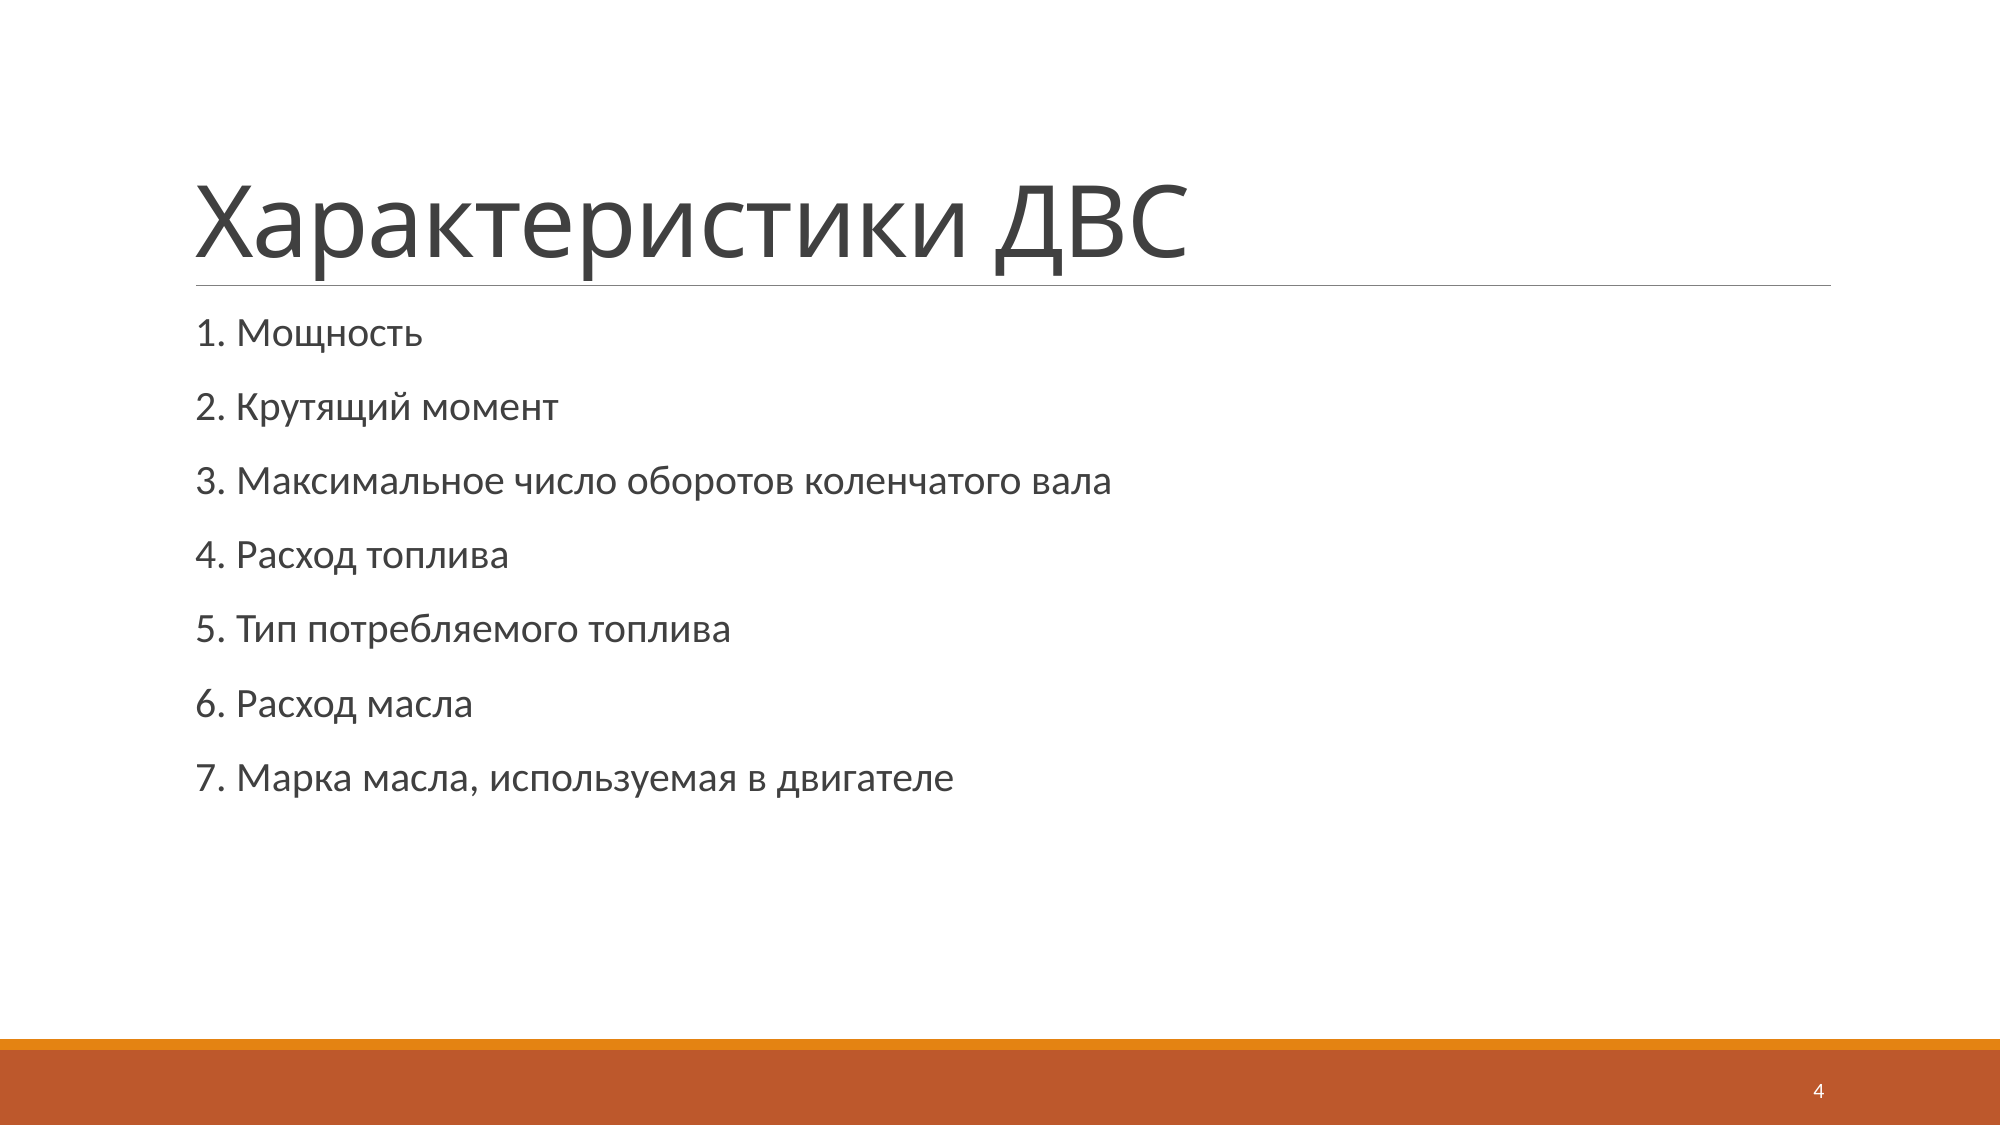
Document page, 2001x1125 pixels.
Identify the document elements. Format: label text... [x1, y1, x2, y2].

list 1. Мощность 2. Крутящий момент 3. Максимальное число оборотов коленчатого вала 4. Расход топлива 5. Тип потребляемого топлива 6. Расход масла 7. Марка масла, используемая в двигателе [180, 302, 1830, 963]
title Характеристики ДВС [180, 47, 1830, 285]
slide_number 4 [1624, 1059, 1840, 1120]
